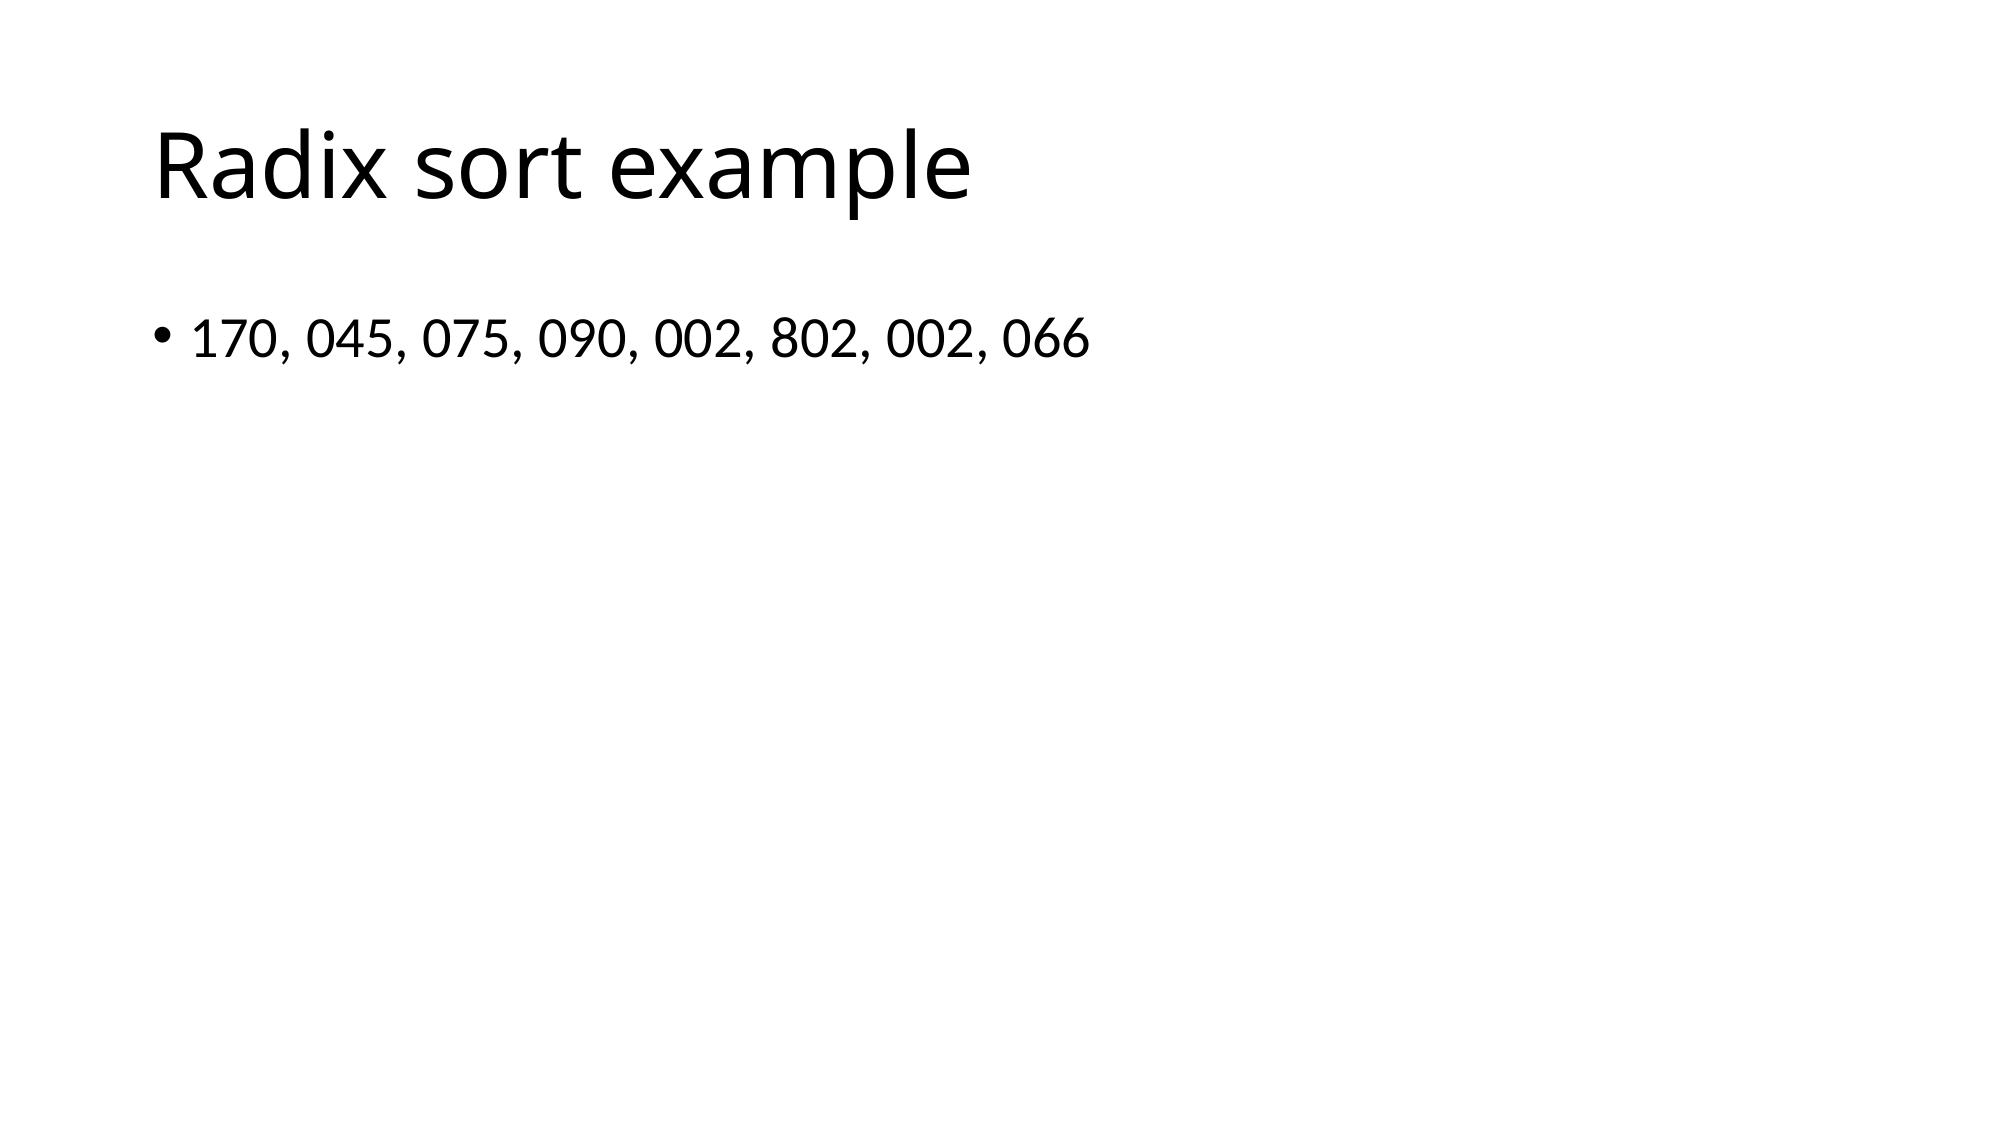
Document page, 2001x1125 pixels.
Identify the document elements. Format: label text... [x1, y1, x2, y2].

title Radix sort example [137, 59, 1863, 278]
list 170, 045, 075, 090, 002, 802, 002, 066 [137, 299, 1863, 1014]
